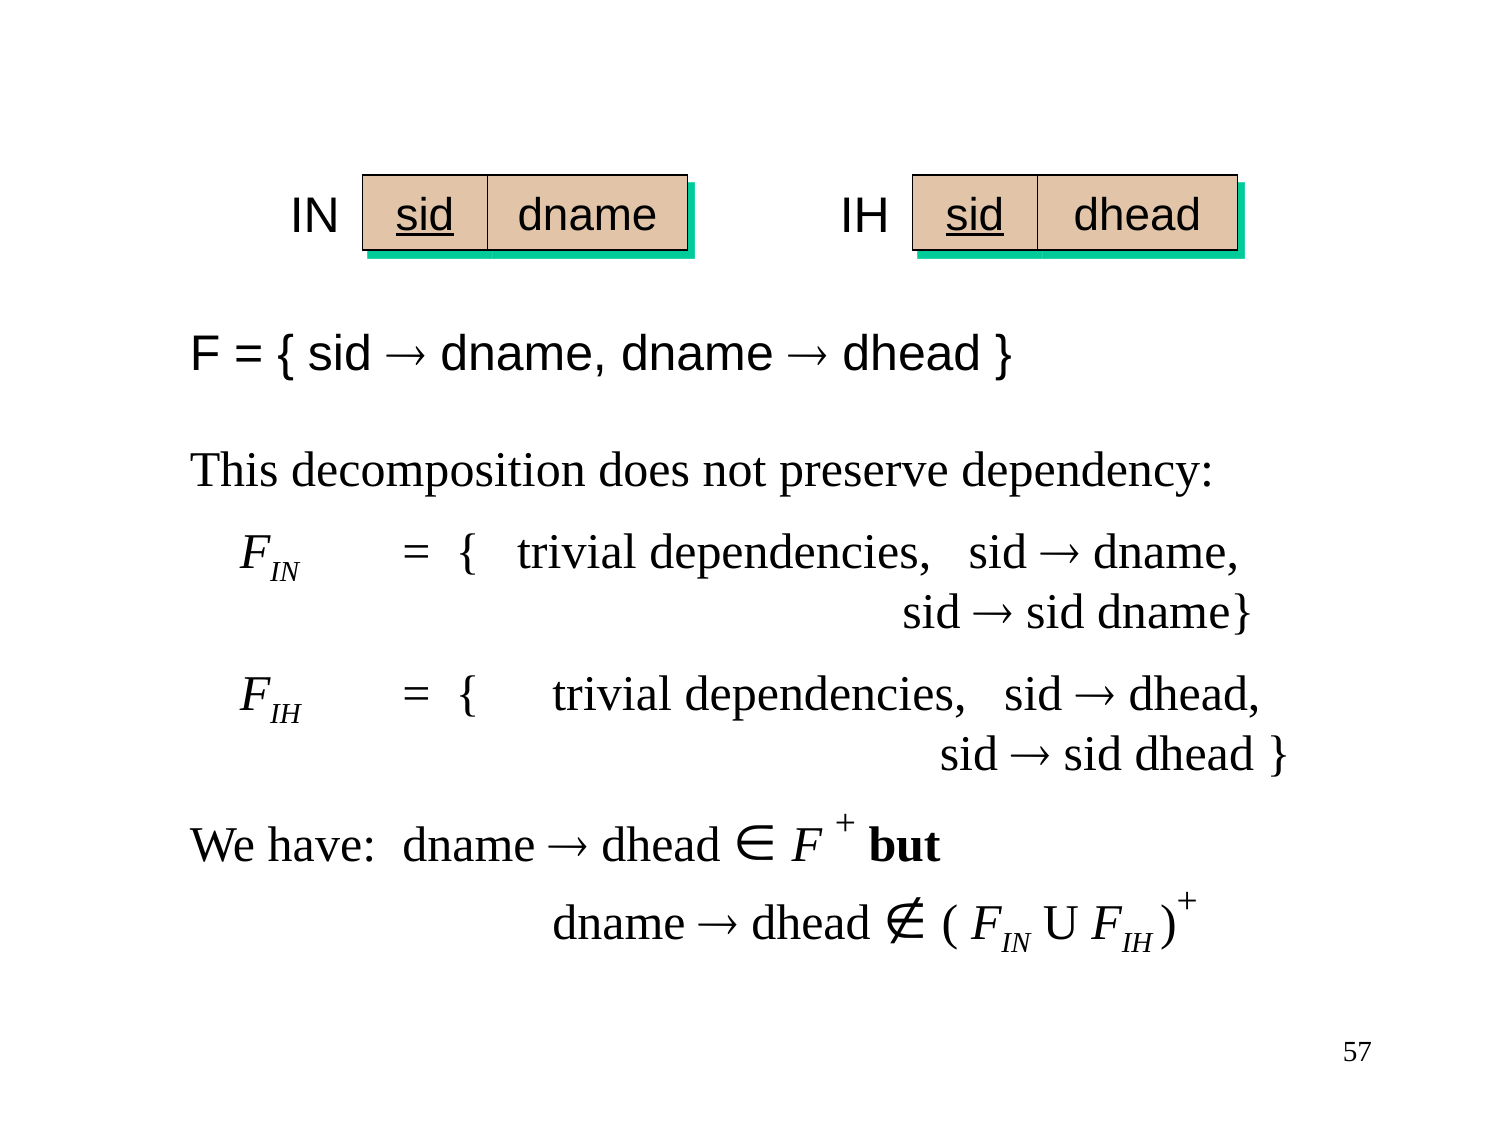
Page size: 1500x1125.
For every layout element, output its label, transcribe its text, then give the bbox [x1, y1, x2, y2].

text_box IN [274, 174, 362, 250]
text_box dname [487, 174, 688, 250]
slide_number 57 [1074, 1024, 1388, 1101]
text_box F = { sid  dname, dname  dhead } This decomposition does not preserve dependency: FIN = { trivial dependencies, sid  dname, sid  sid dname} FIH = { trivial dependencies, sid  dhead, sid  sid dhead } We have: dname  dhead  F + but dname  dhead  ( FIN U FIH )+ [174, 324, 1400, 1000]
text_box sid [362, 174, 487, 250]
text_box sid [912, 174, 1037, 250]
text_box IH [824, 174, 912, 250]
text_box dhead [1037, 174, 1238, 250]
